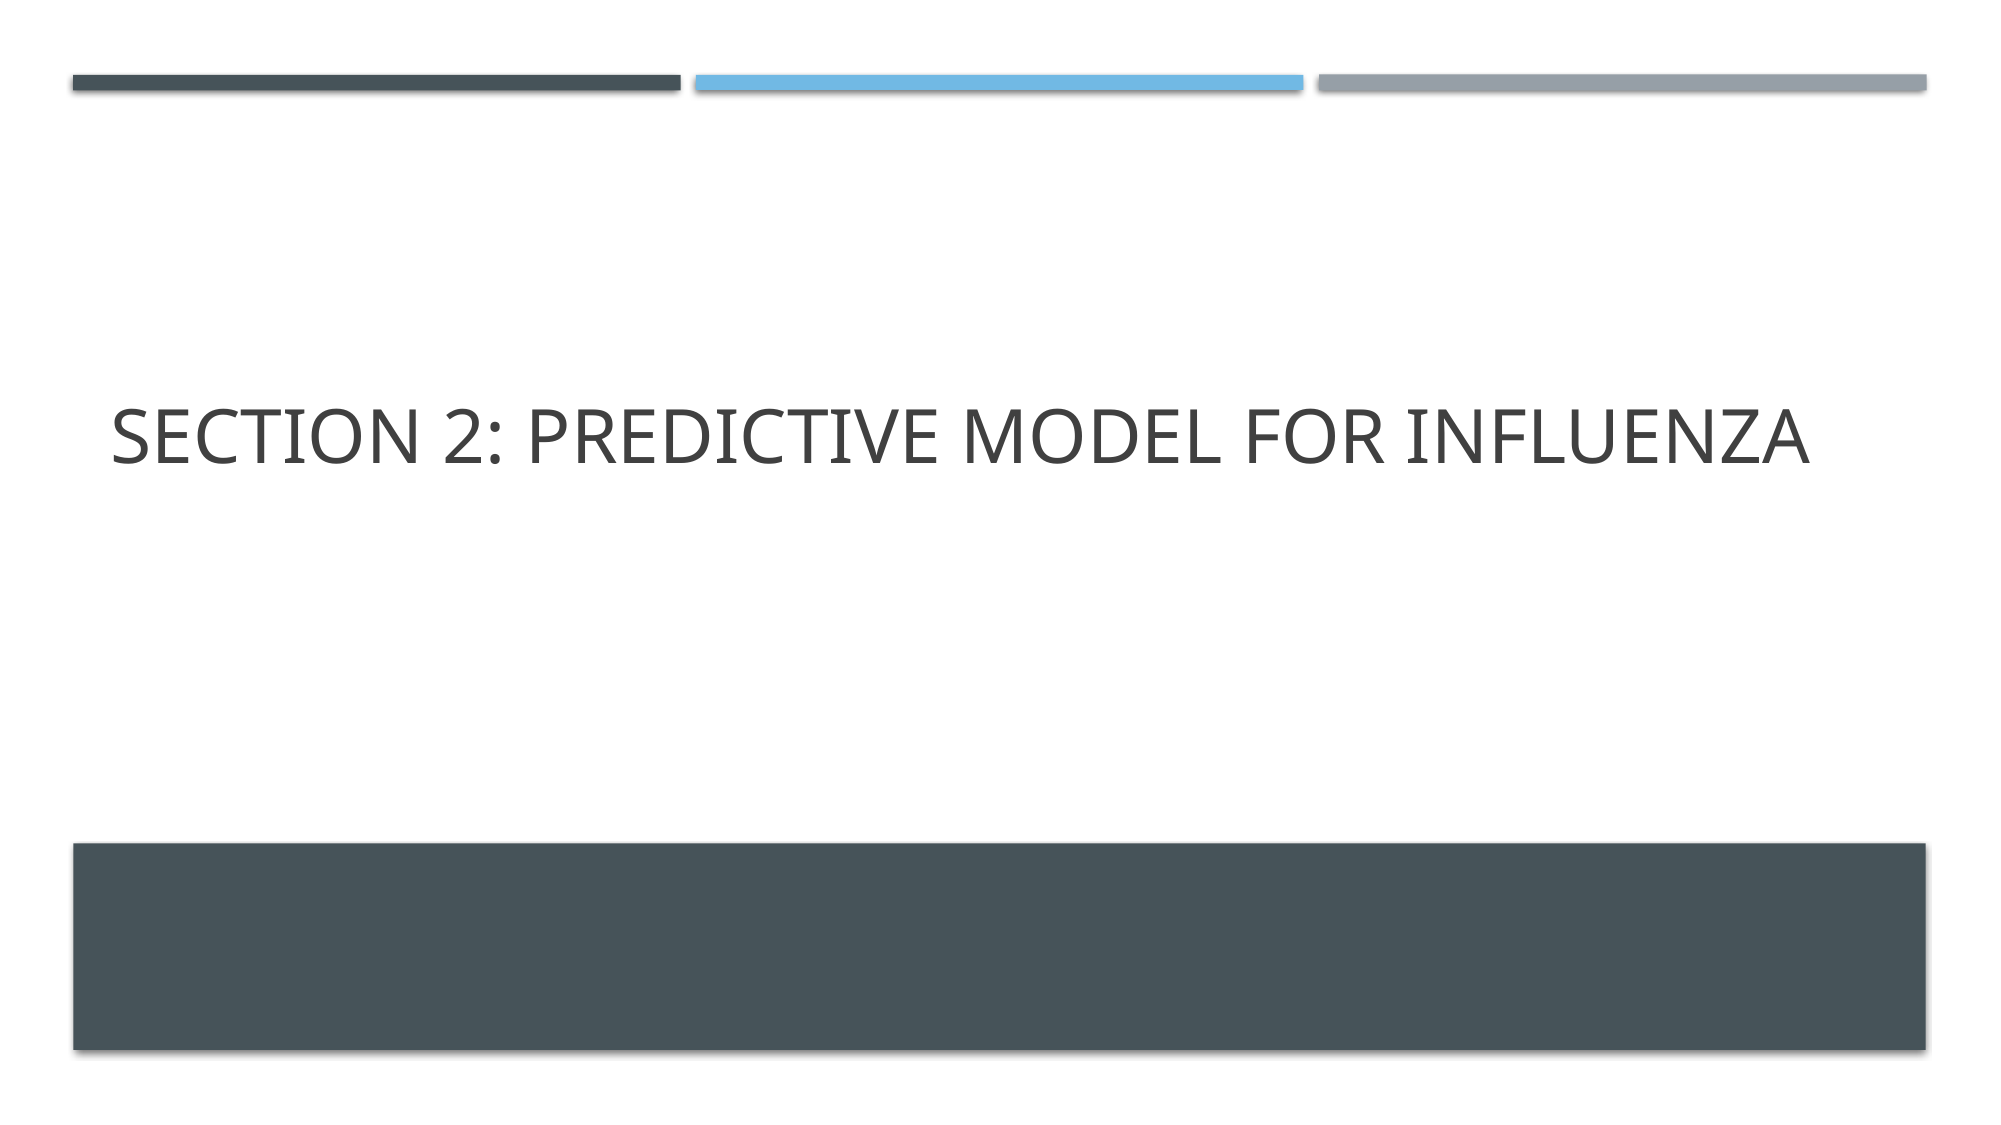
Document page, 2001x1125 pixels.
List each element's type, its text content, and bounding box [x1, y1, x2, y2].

title Section 2: Predictive model for influenza [95, 133, 1905, 486]
